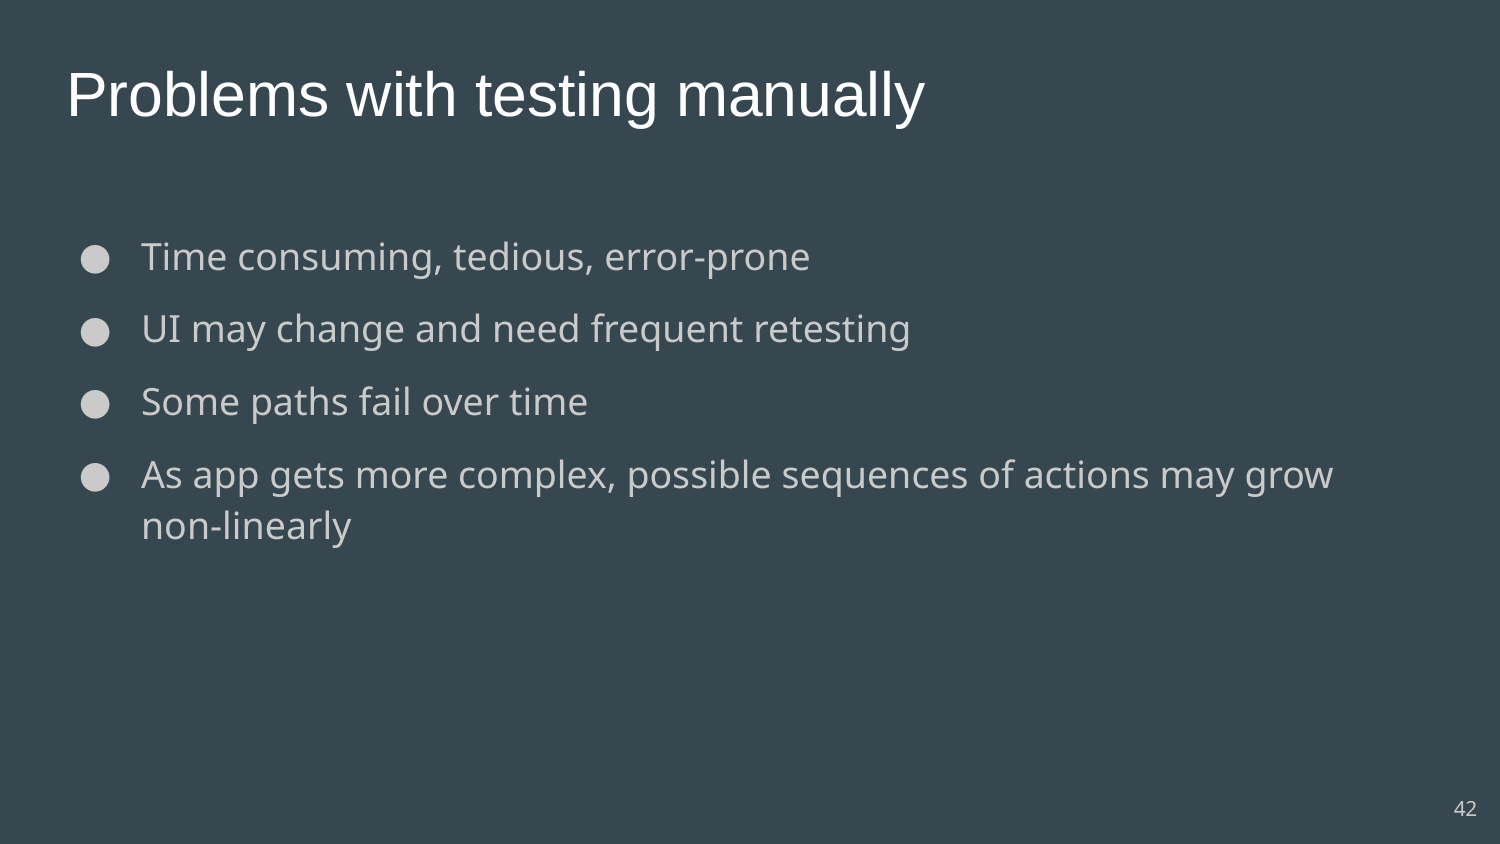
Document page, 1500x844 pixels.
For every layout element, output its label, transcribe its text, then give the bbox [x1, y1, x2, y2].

slide_number 42 [1402, 777, 1493, 842]
list Time consuming, tedious, error-prone UI may change and need frequent retesting Some paths fail over time As app gets more complex, possible sequences of actions may grow non-linearly [51, 145, 1423, 700]
title Problems with testing manually [51, 28, 1472, 122]
